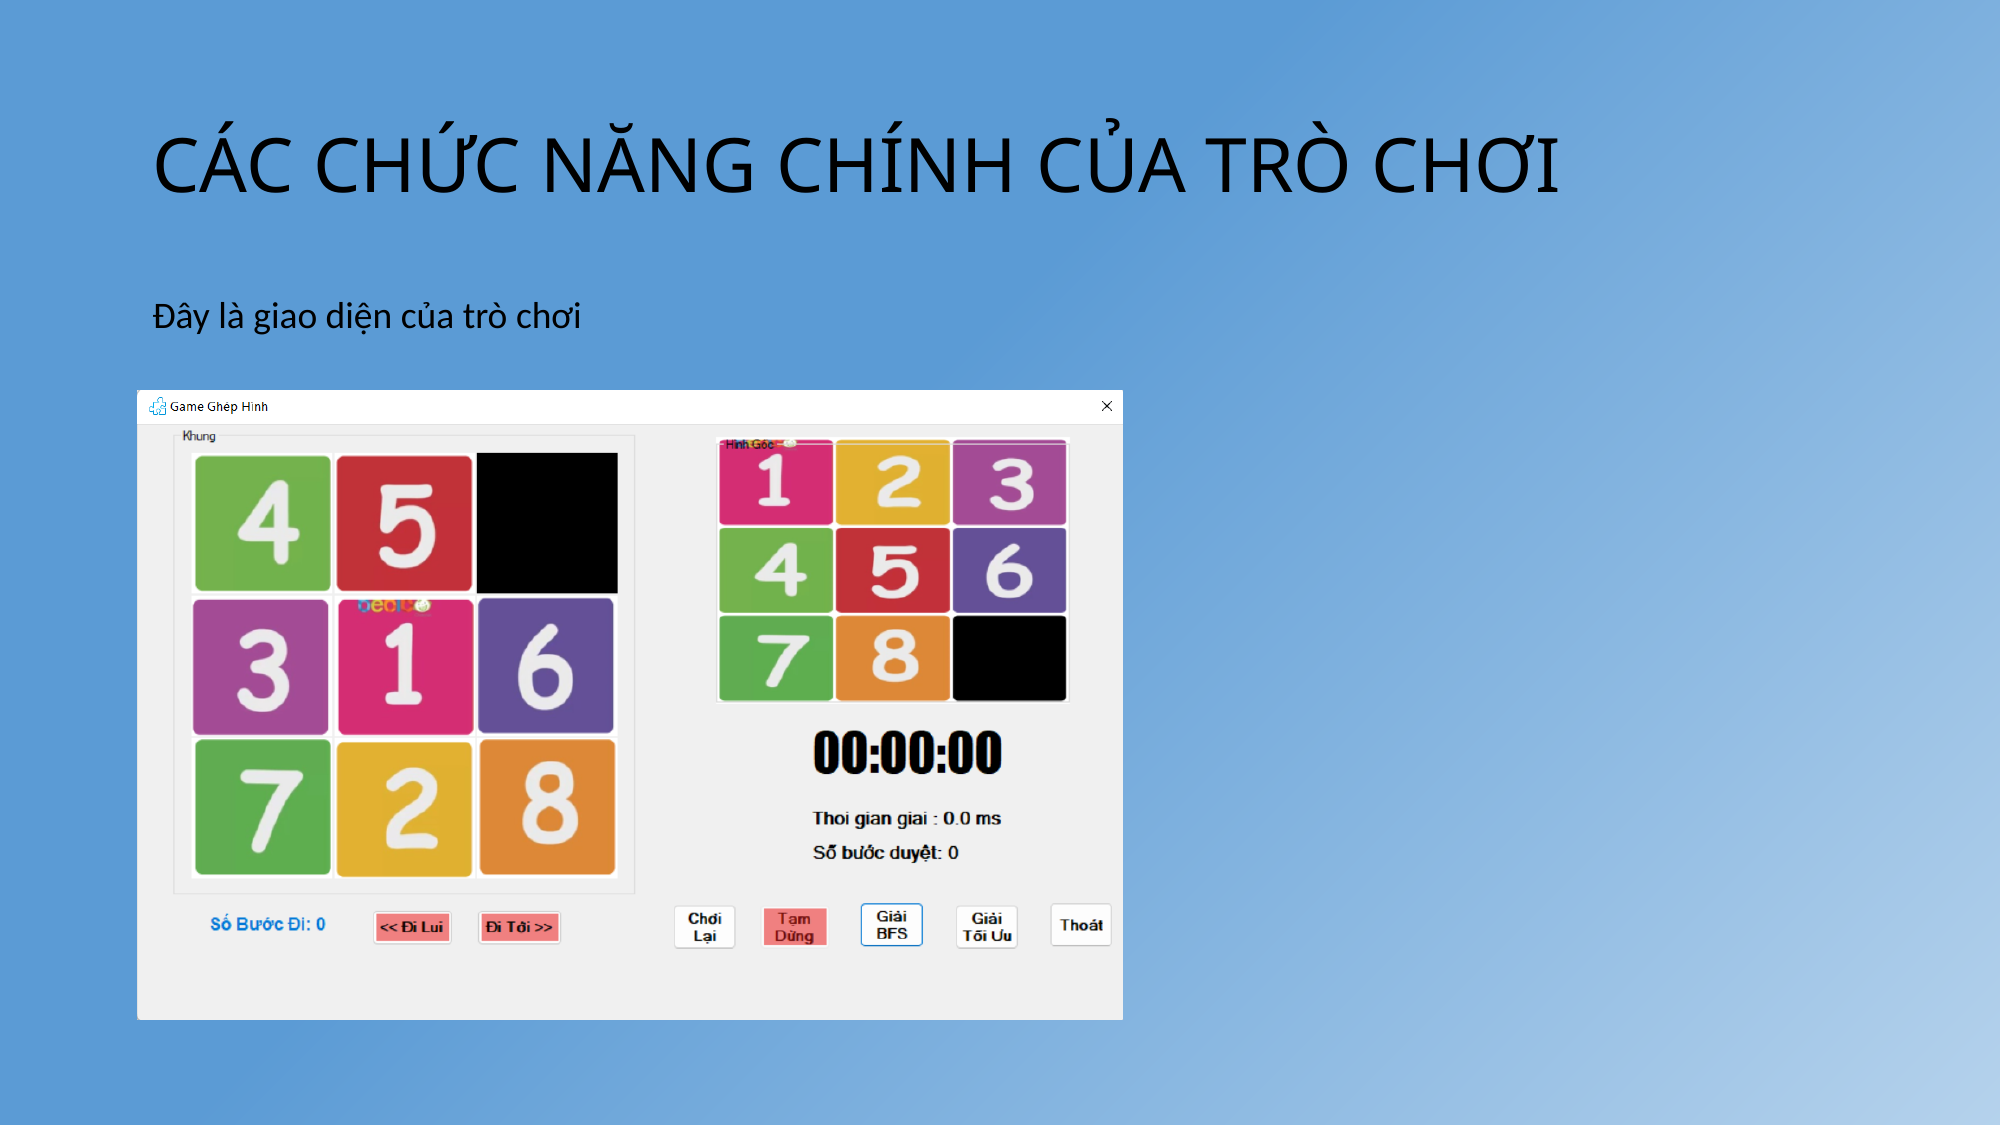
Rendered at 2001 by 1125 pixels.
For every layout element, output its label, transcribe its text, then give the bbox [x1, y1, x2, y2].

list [137, 390, 1123, 1020]
title CÁC CHỨC NĂNG CHÍNH CỦA TRÒ CHƠI [137, 59, 1863, 278]
text_box Đây là giao diện của trò chơi [137, 283, 722, 344]
